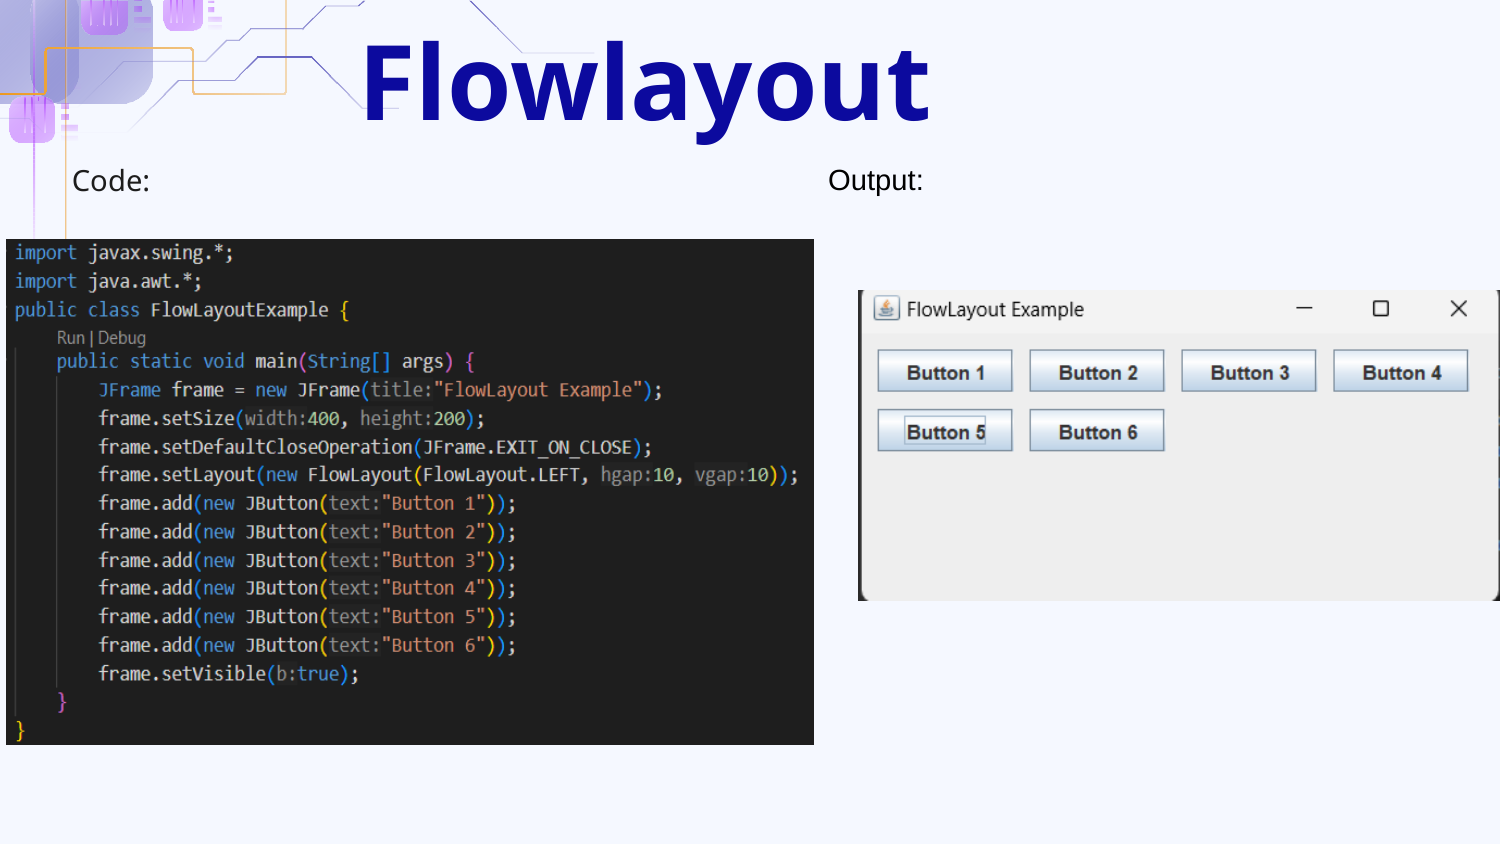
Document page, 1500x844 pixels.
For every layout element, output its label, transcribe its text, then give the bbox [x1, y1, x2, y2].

title Flowlayout [343, 9, 1262, 148]
subtitle Code: [33, 147, 953, 223]
picture [858, 290, 1500, 602]
text_box Output: [813, 153, 969, 204]
picture [6, 239, 814, 745]
